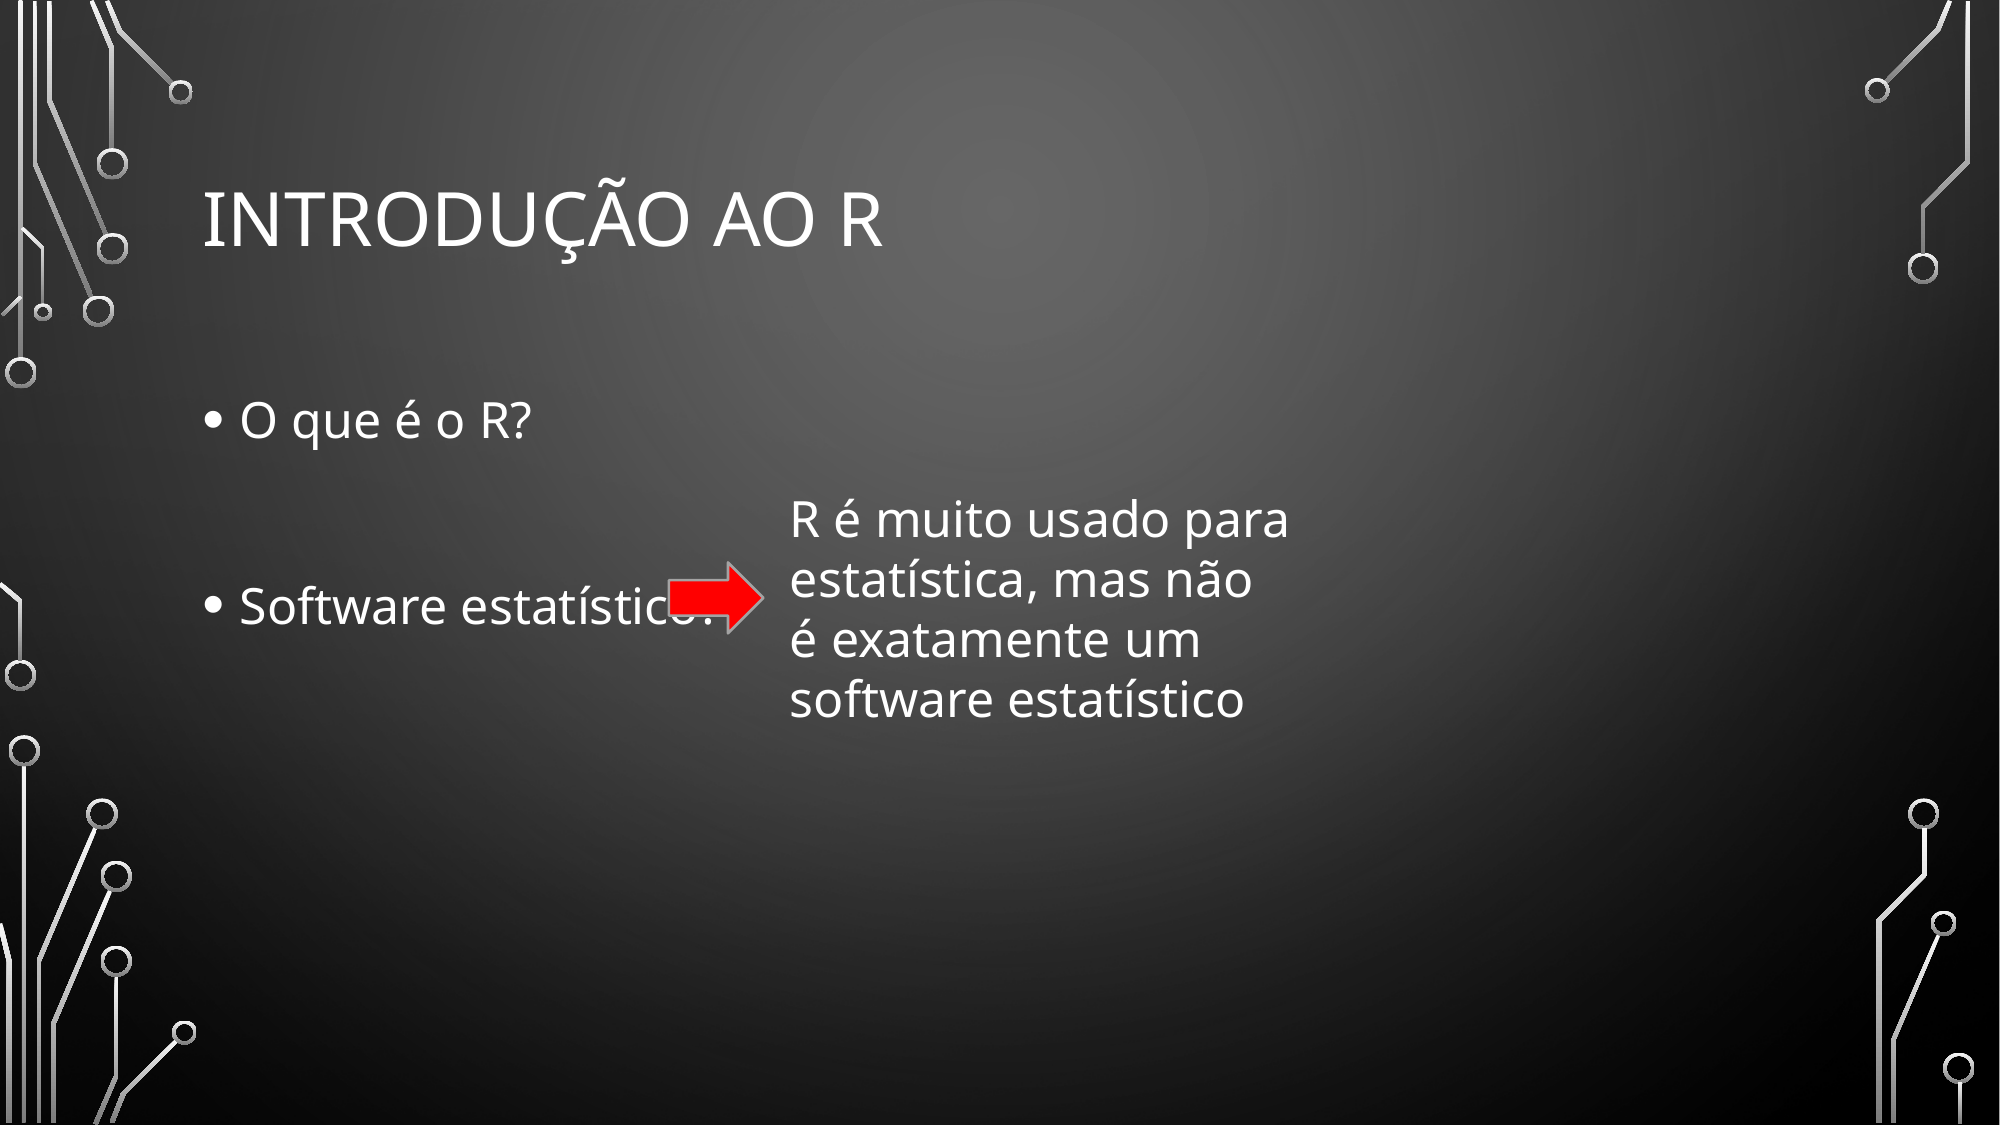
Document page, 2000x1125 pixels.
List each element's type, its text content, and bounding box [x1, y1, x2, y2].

title Introdução ao r [187, 101, 1812, 344]
list O que é o R? Software estatístico? [187, 369, 1812, 693]
text_box [667, 561, 765, 635]
text_box R é muito usado para estatística, mas não é exatamente um software estatístico [775, 479, 1307, 735]
